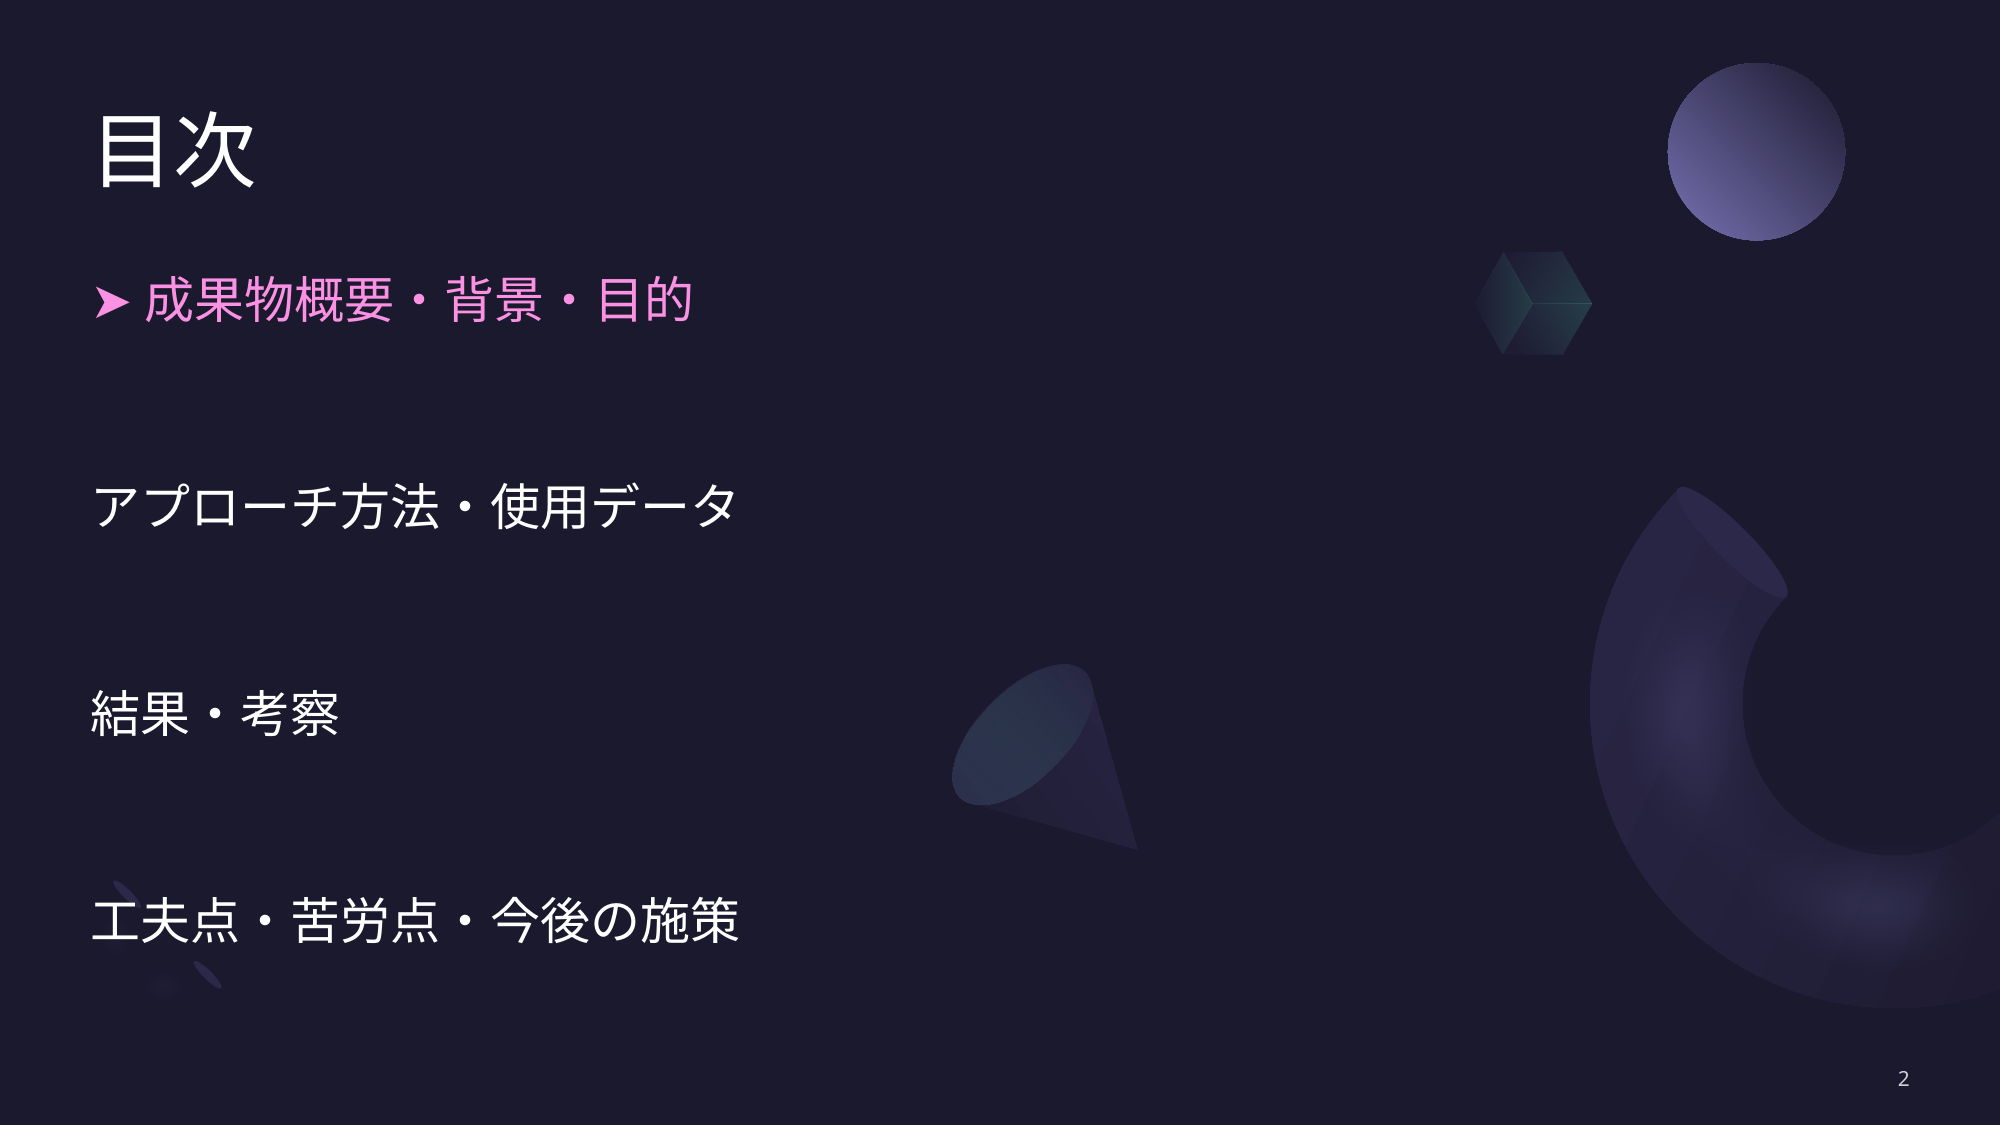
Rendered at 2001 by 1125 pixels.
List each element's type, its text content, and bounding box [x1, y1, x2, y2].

list ➤成果物概要・背景・目的 アプローチ方法・使用データ 結果・考察 工夫点・苦労点・今後の施策 [90, 262, 1910, 1039]
slide_number 2 [1632, 1067, 1910, 1093]
title 目次 [90, 79, 1910, 200]
